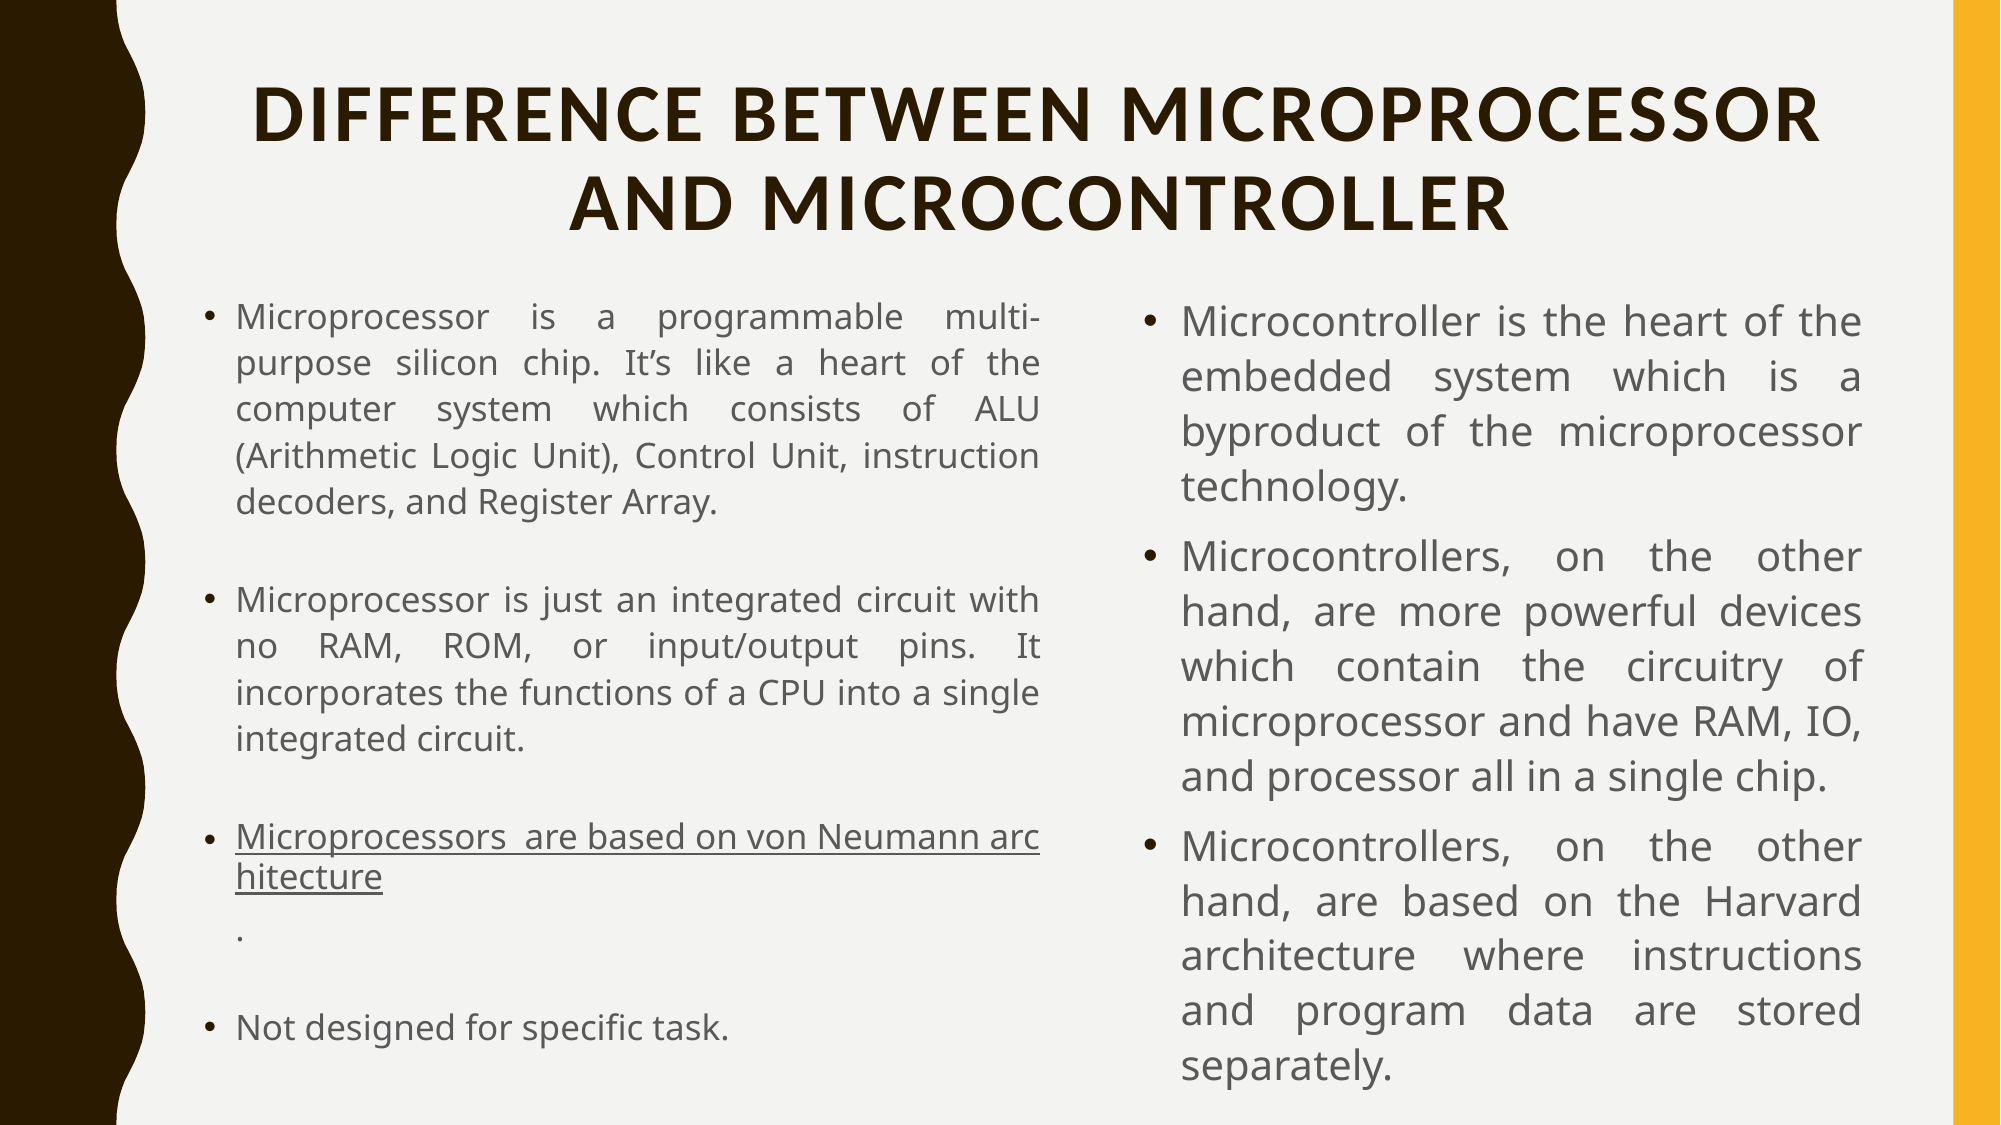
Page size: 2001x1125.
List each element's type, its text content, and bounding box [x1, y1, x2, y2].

list Microcontroller is the heart of the embedded system which is a byproduct of the microprocessor technology. Microcontrollers, on the other hand, are more powerful devices which contain the circuitry of microprocessor and have RAM, IO, and processor all in a single chip. Microcontrollers, on the other hand, are based on the Harvard architecture where instructions and program data are stored separately. it’s designed to perform specific tasks. [1128, 282, 1878, 1110]
title Difference between Microprocessor and Microcontroller [205, 62, 1875, 260]
list Microprocessor is a programmable multi-purpose silicon chip. It’s like a heart of the computer system which consists of ALU (Arithmetic Logic Unit), Control Unit, instruction decoders, and Register Array. Microprocessor is just an integrated circuit with no RAM, ROM, or input/output pins. It incorporates the functions of a CPU into a single integrated circuit. Microprocessors are based on von Neumann architecture. Not designed for specific task. [189, 282, 1057, 1063]
